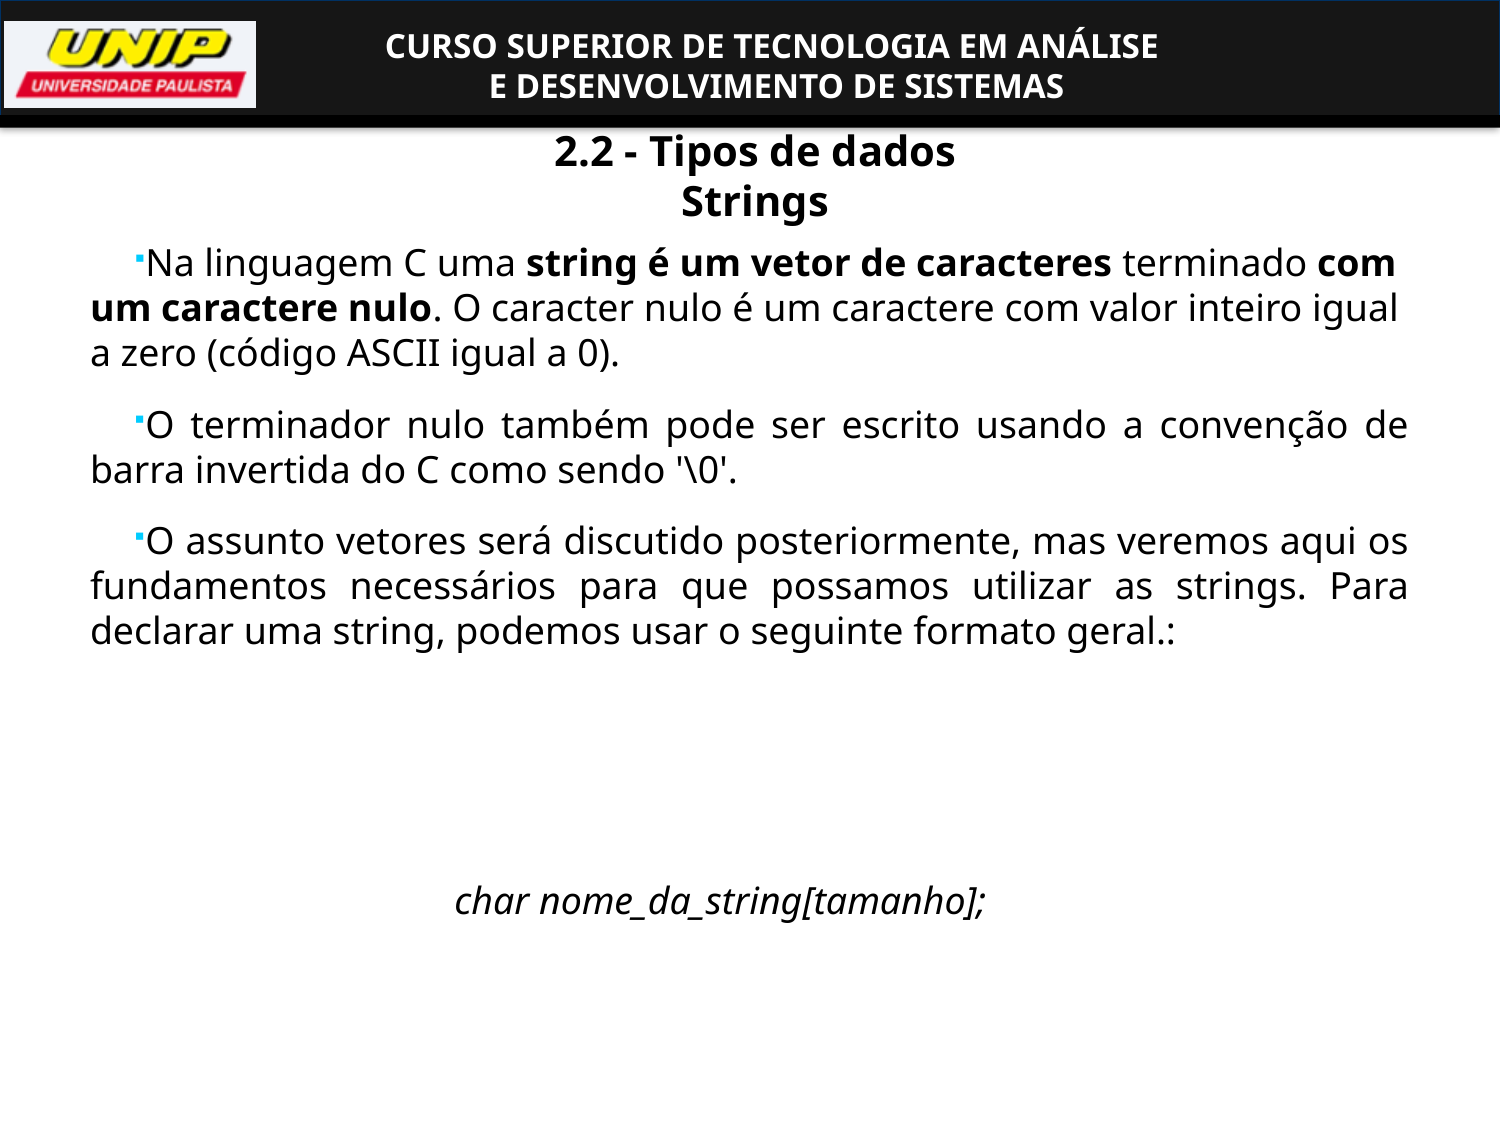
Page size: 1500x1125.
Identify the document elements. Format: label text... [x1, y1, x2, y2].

text_box char nome_da_string[tamanho]; [41, 869, 1400, 930]
title 2.2 - Tipos de dados Strings [75, 62, 1425, 231]
list Na linguagem C uma string é um vetor de caracteres terminado com um caractere nulo. O caracter nulo é um caractere com valor inteiro igual a zero (código ASCII igual a 0). O terminador nulo também pode ser escrito usando a convenção de barra invertida do C como sendo '\0'. O assunto vetores será discutido posteriormente, mas veremos aqui os fundamentos necessários para que possamos utilizar as strings. Para declarar uma string, podemos usar o seguinte formato geral.: [75, 231, 1425, 988]
picture [4, 21, 256, 108]
